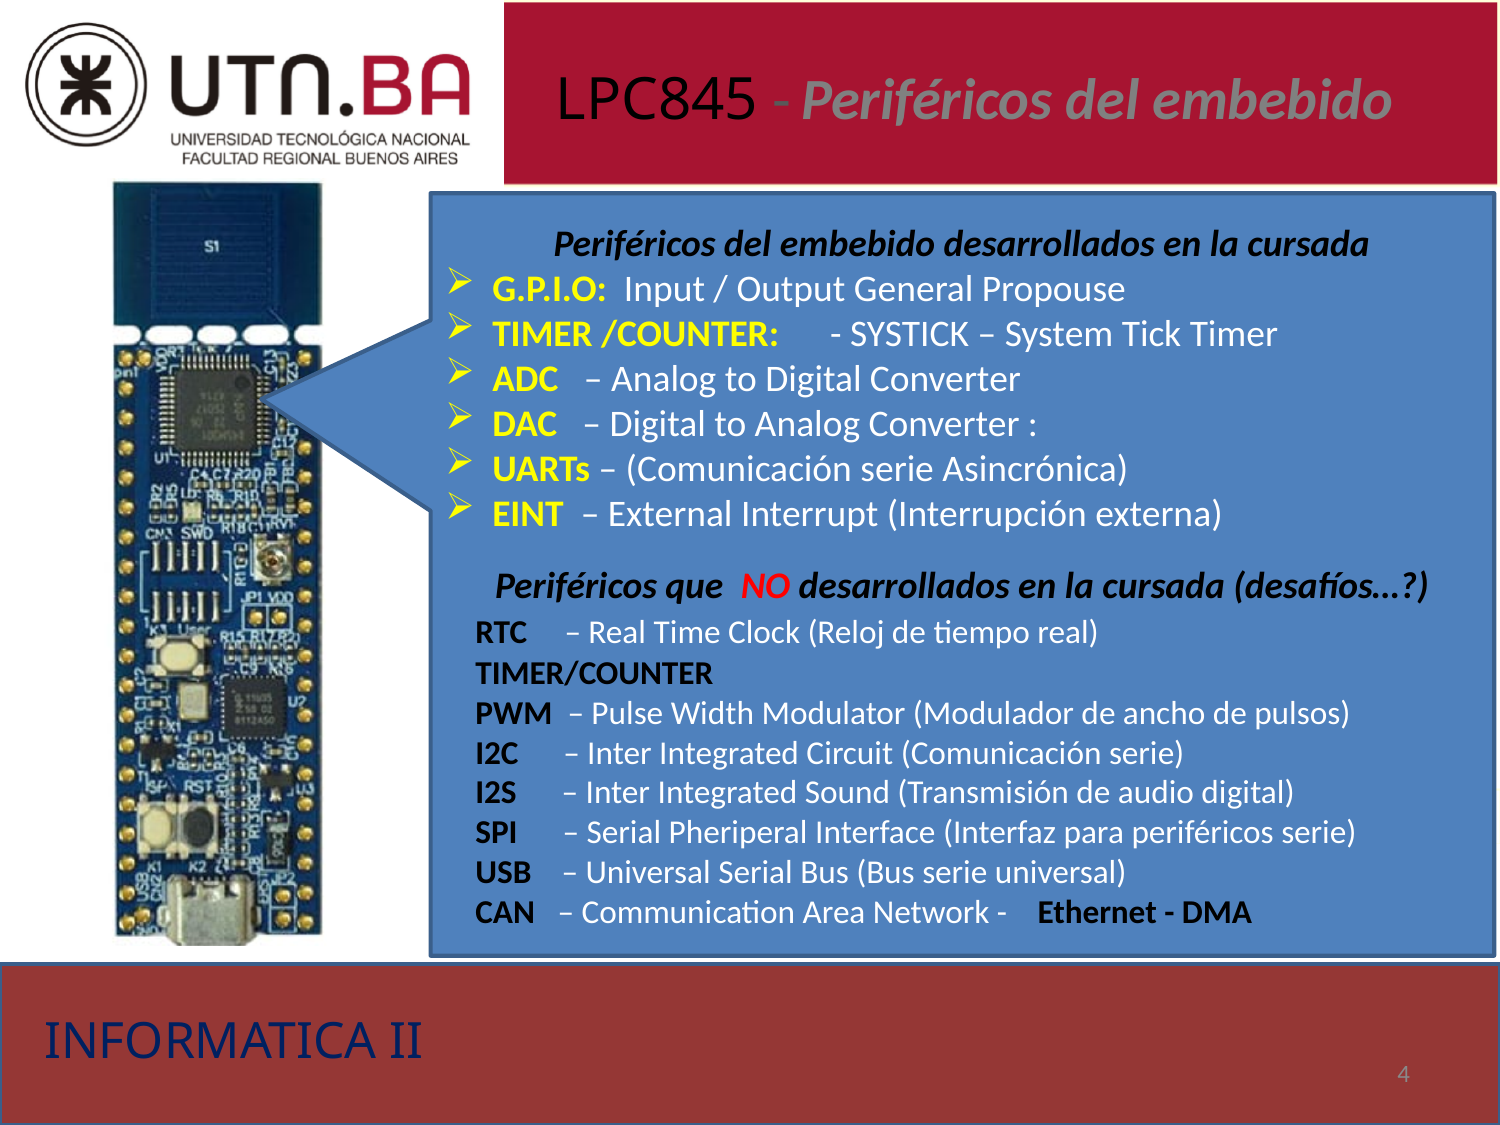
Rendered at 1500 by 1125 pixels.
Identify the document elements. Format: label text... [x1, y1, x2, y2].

picture [0, 0, 1500, 946]
text_box [0, 962, 1500, 1125]
slide_number 4 [1074, 1042, 1425, 1103]
text_box INFORMATICA II [29, 1001, 659, 1076]
text_box Periféricos del embebido desarrollados en la cursada G.P.I.O: Input / Output General Propouse TIMER /COUNTER: - SYSTICK – System Tick Timer ADC – Analog to Digital Converter DAC – Digital to Analog Converter : UARTs – (Comunicación serie Asincrónica) EINT – External Interrupt (Interrupción externa) Periféricos que NO desarrollados en la cursada (desafíos…?) RTC – Real Time Clock (Reloj de tiempo real) TIMER/COUNTER PWM – Pulse Width Modulator (Modulador de ancho de pulsos) I2C – Inter Integrated Circuit (Comunicación serie) I2S – Inter Integrated Sound (Transmisión de audio digital) SPI – Serial Pheriperal Interface (Interfaz para periféricos serie) USB – Universal Serial Bus (Bus serie universal) CAN – Communication Area Network - Ethernet - DMA [428, 852, 1497, 958]
